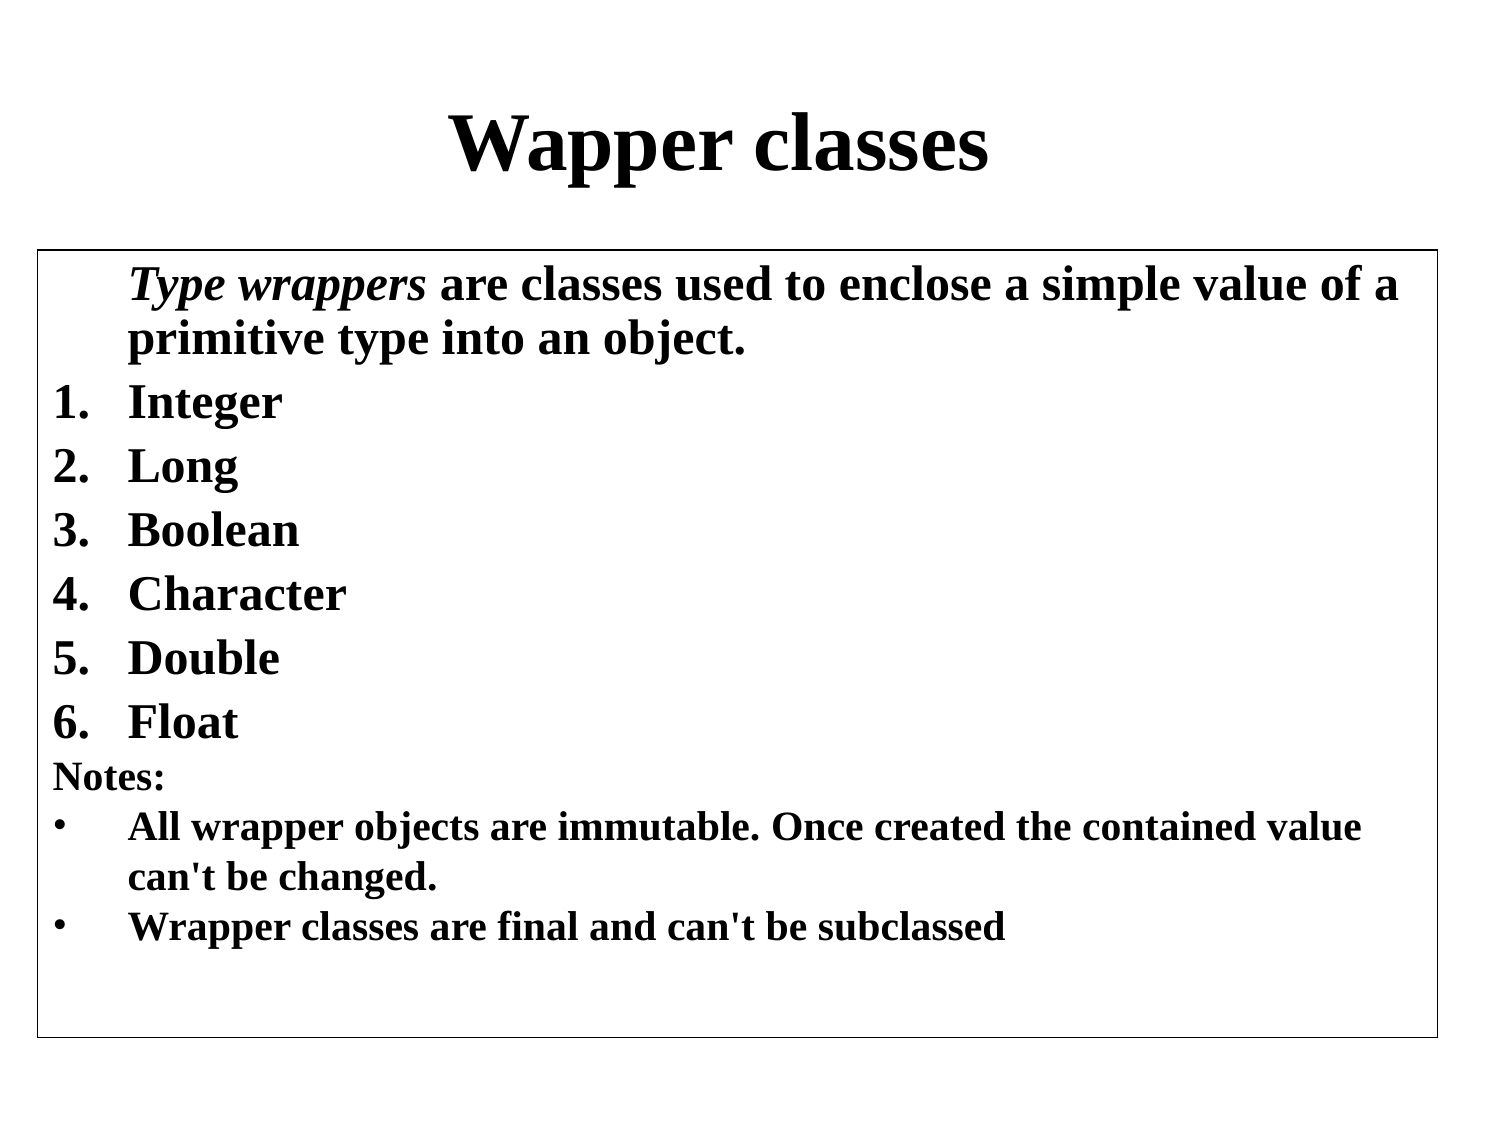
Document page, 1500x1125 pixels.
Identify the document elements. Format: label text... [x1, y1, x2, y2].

text_box Type wrappers are classes used to enclose a simple value of a primitive type into an object. Integer Long Boolean Character Double Float Notes: All wrapper objects are immutable. Once created the contained value can't be changed. Wrapper classes are final and can't be subclassed [37, 249, 1438, 1038]
title Wapper classes [87, 99, 1350, 175]
